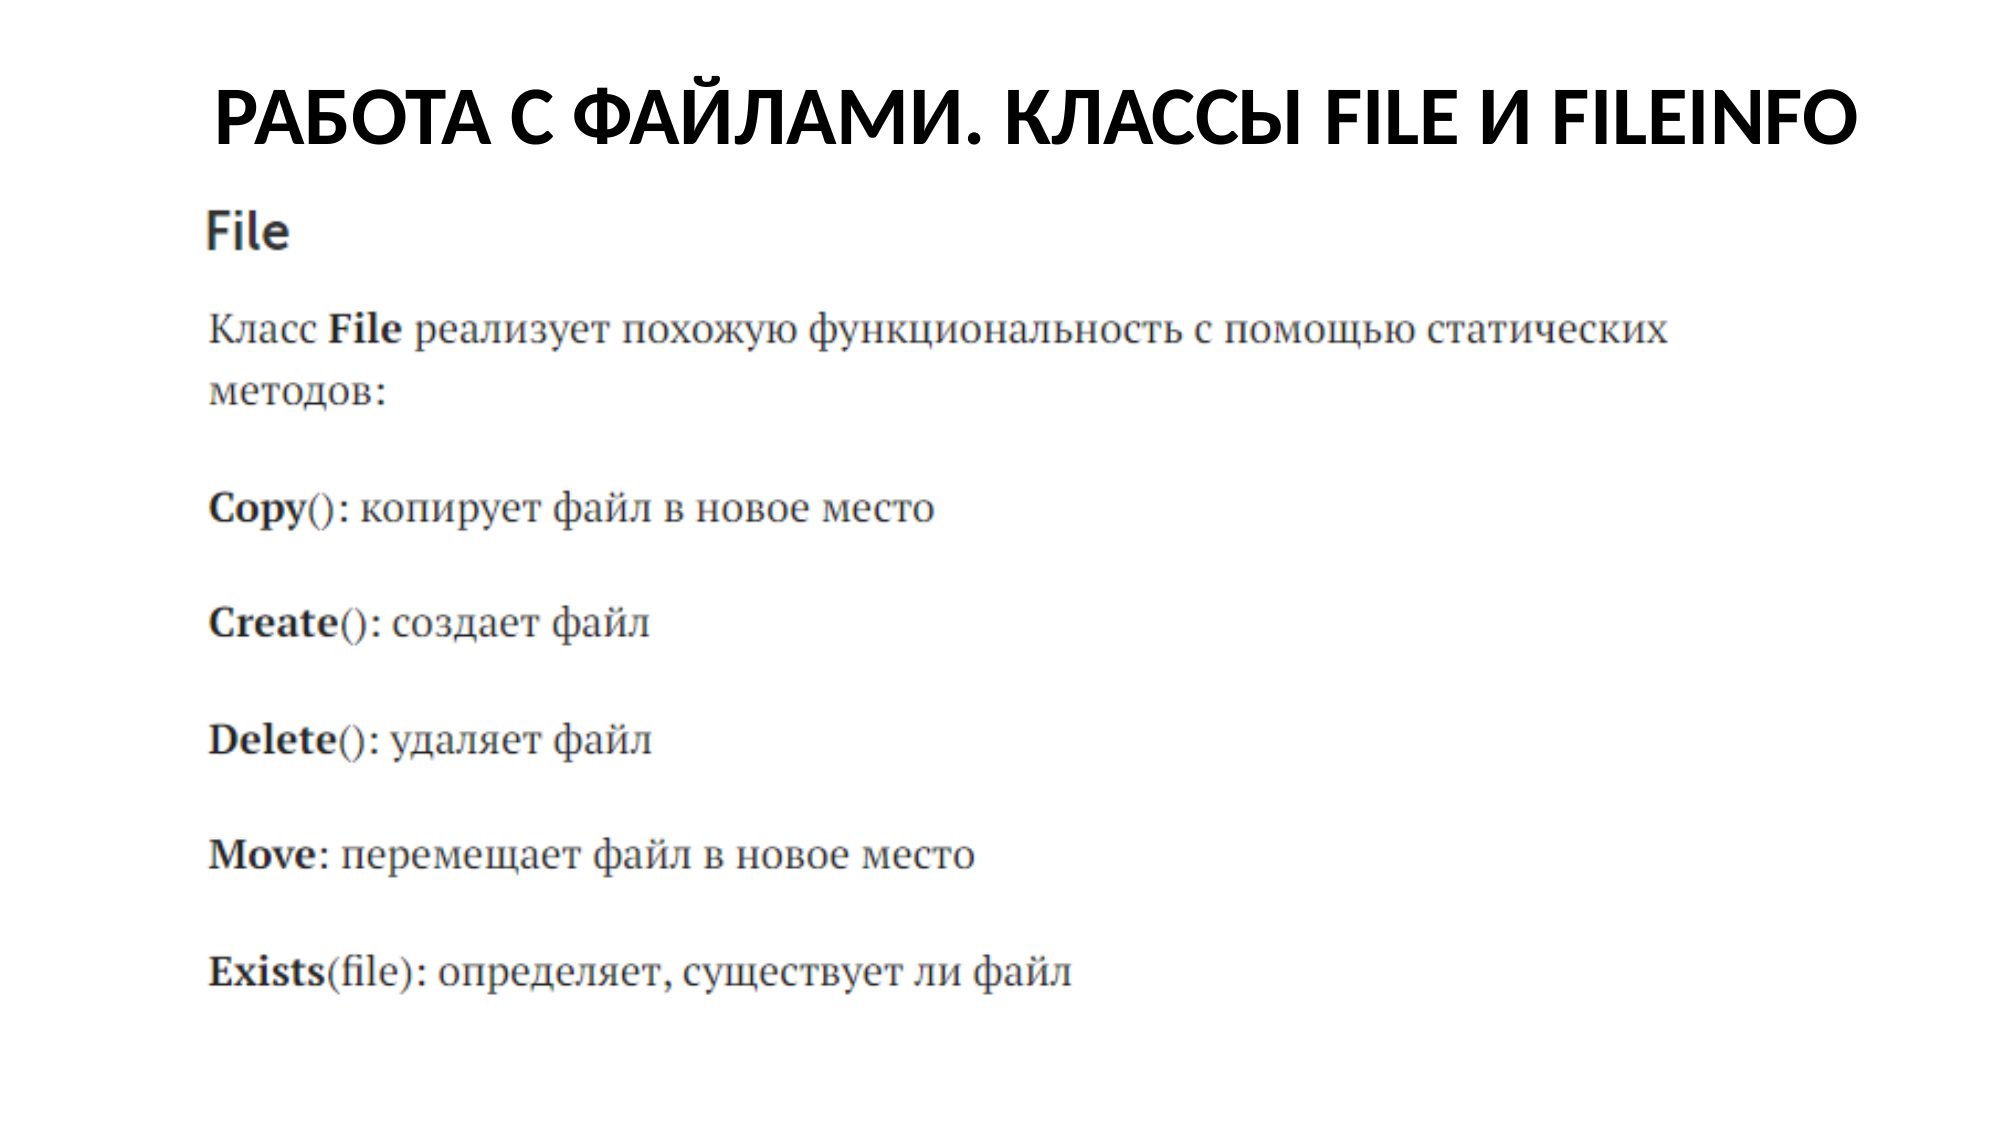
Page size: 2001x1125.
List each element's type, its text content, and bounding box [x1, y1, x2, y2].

text_box РАБОТА С ФАЙЛАМИ. КЛАССЫ FILE И FILEINFO [199, 54, 1875, 169]
picture [190, 191, 1741, 1048]
